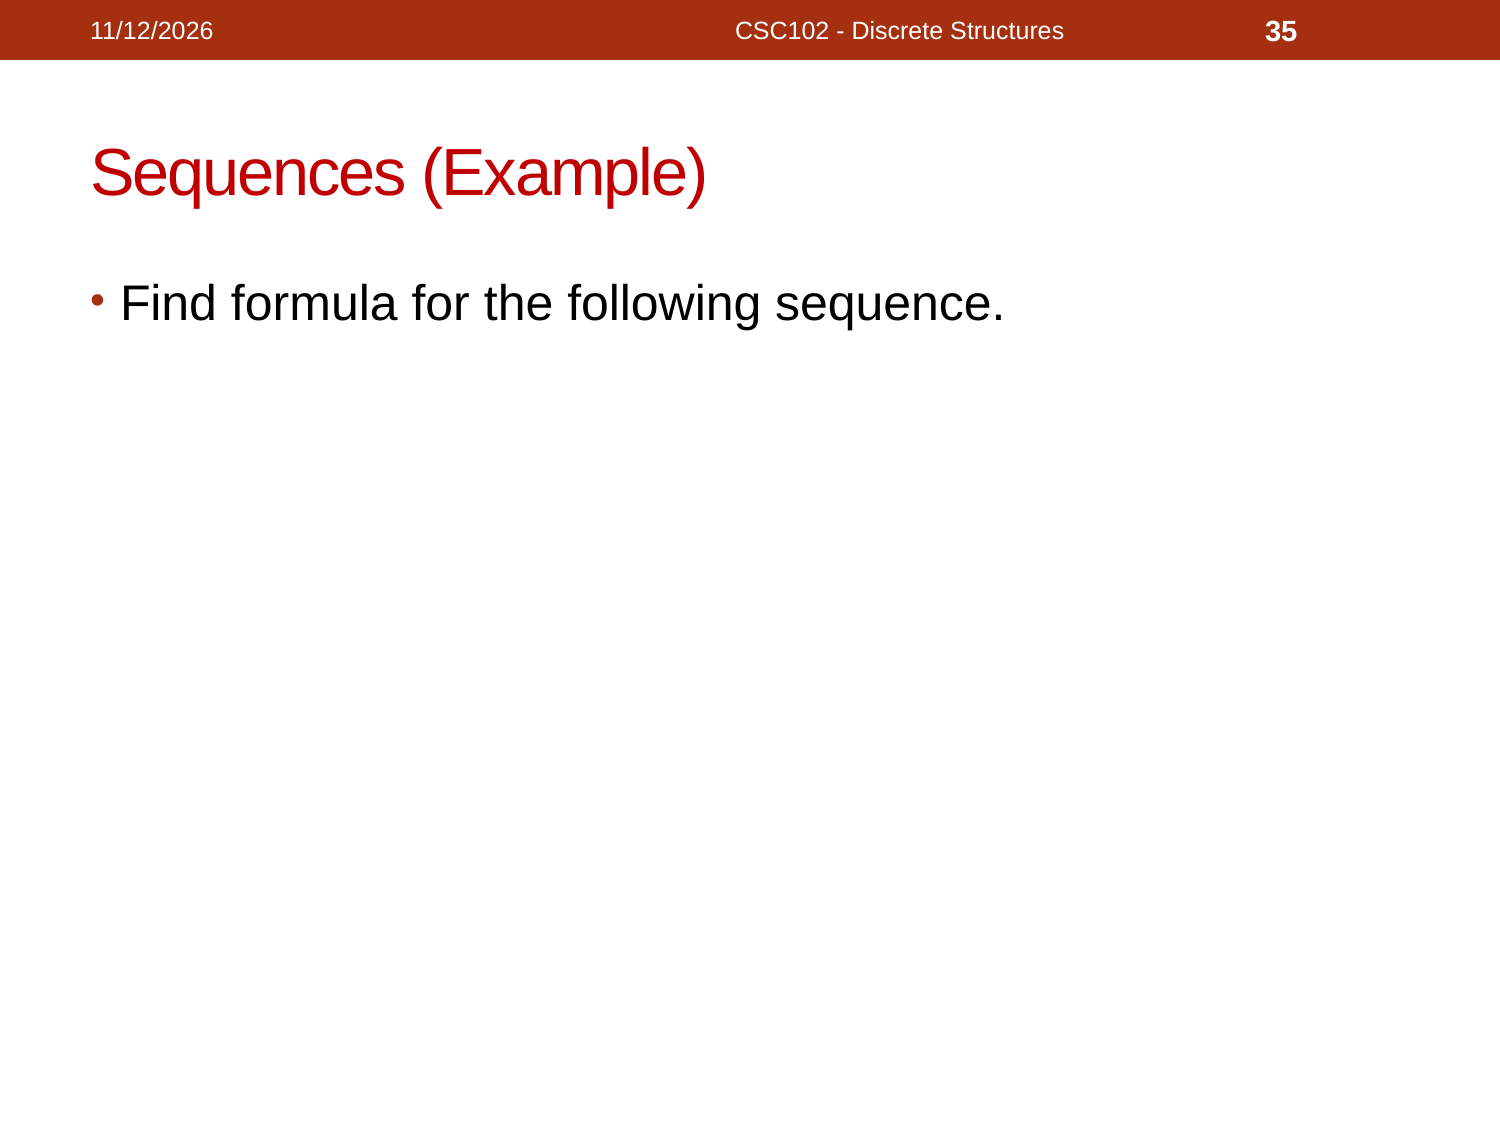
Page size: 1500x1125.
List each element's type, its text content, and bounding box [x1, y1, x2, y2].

slide_number 35 [1250, 3, 1425, 57]
footer CSC102 - Discrete Structures [562, 3, 1238, 57]
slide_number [75, 3, 550, 57]
title Sequences (Example) [75, 87, 1425, 250]
